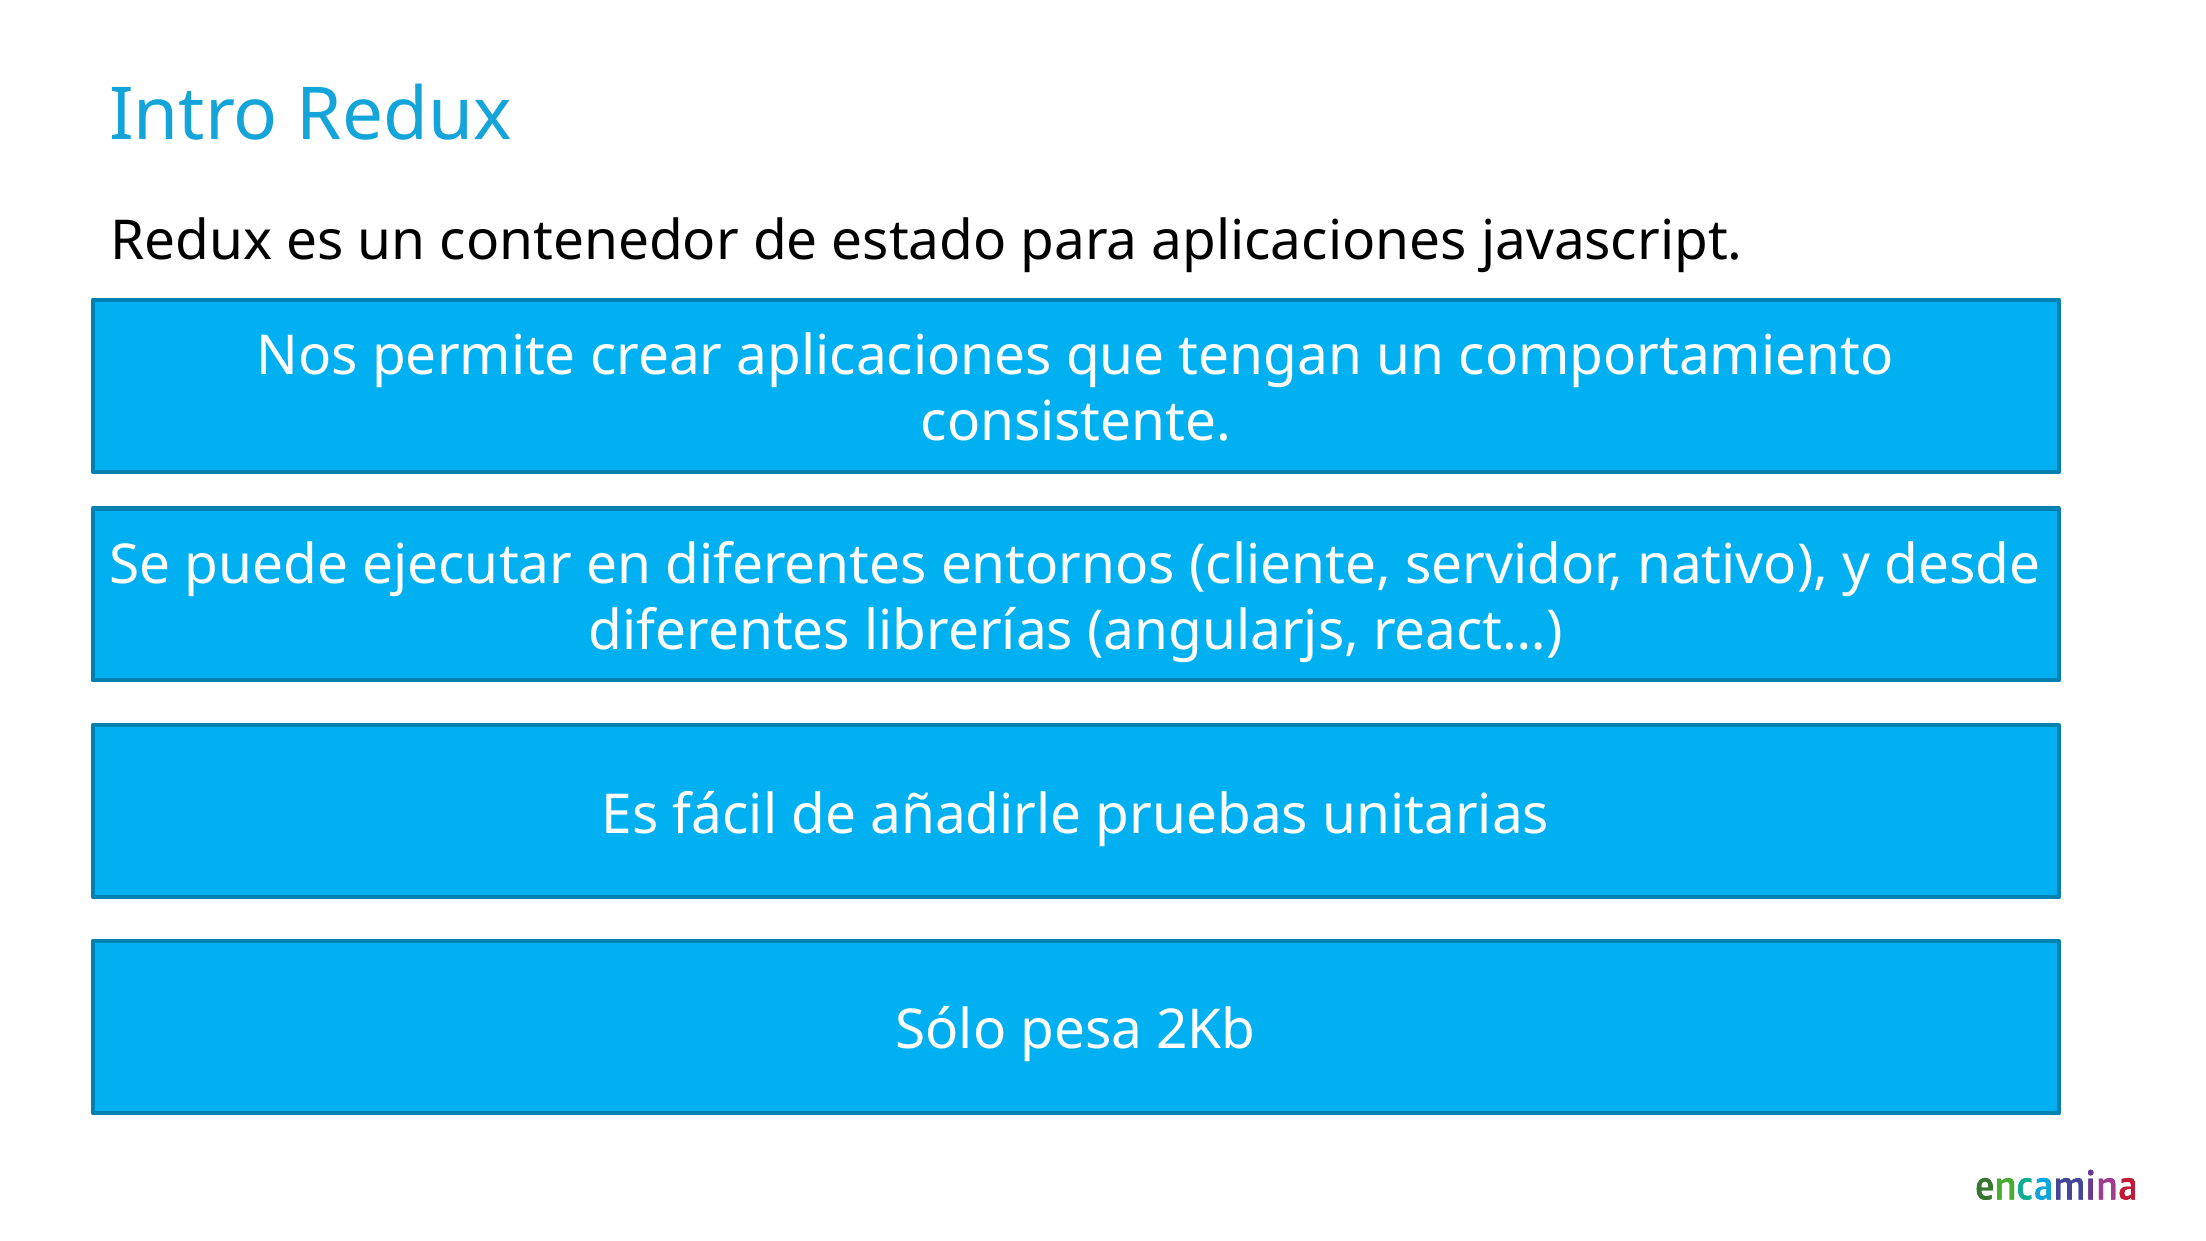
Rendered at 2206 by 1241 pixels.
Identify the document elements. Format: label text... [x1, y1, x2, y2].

text_box Sólo pesa 2Kb [91, 939, 2061, 1115]
title Intro Redux [92, 49, 2098, 172]
text_box Se puede ejecutar en diferentes entornos (cliente, servidor, nativo), y desde diferentes librerías (angularjs, react…) [91, 506, 2061, 682]
text_box Es fácil de añadirle pruebas unitarias [91, 723, 2061, 899]
text_box Nos permite crear aplicaciones que tengan un comportamiento consistente. [91, 298, 2061, 474]
text_box Redux es un contenedor de estado para aplicaciones javascript. [95, 197, 2114, 278]
